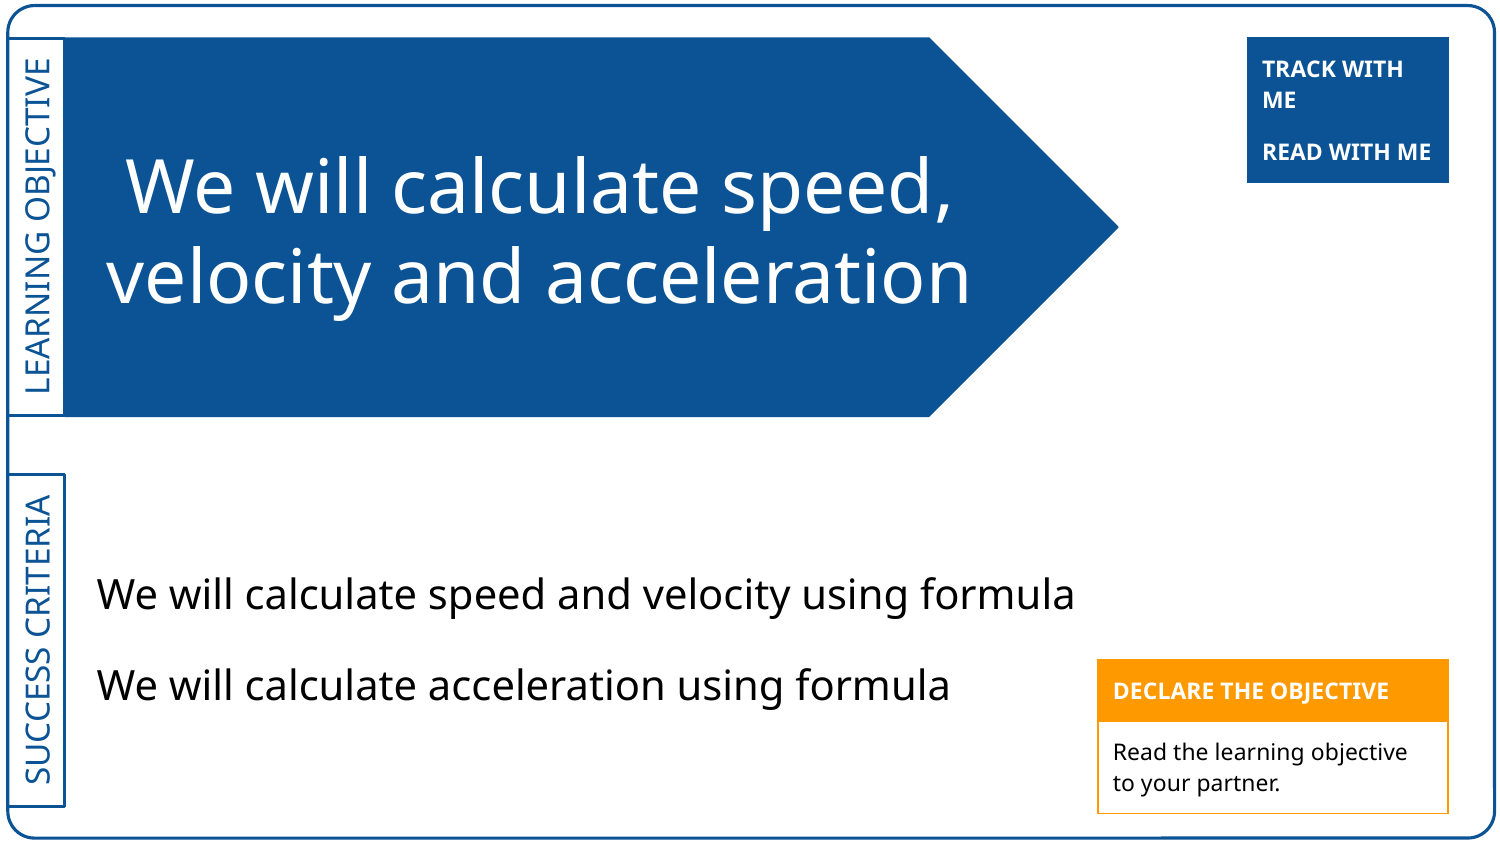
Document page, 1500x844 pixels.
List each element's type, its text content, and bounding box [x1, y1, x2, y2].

title We will calculate speed, velocity and acceleration [87, 78, 993, 380]
table_header DECLARE THE OBJECTIVE [1099, 661, 1447, 721]
table_header READ WITH ME [1248, 122, 1447, 182]
table_cell Read the learning objective to your partner. [1099, 722, 1447, 813]
table_header TRACK WITH ME [1248, 38, 1447, 121]
list We will calculate speed and velocity using formula We will calculate acceleration using formula [81, 464, 1098, 805]
